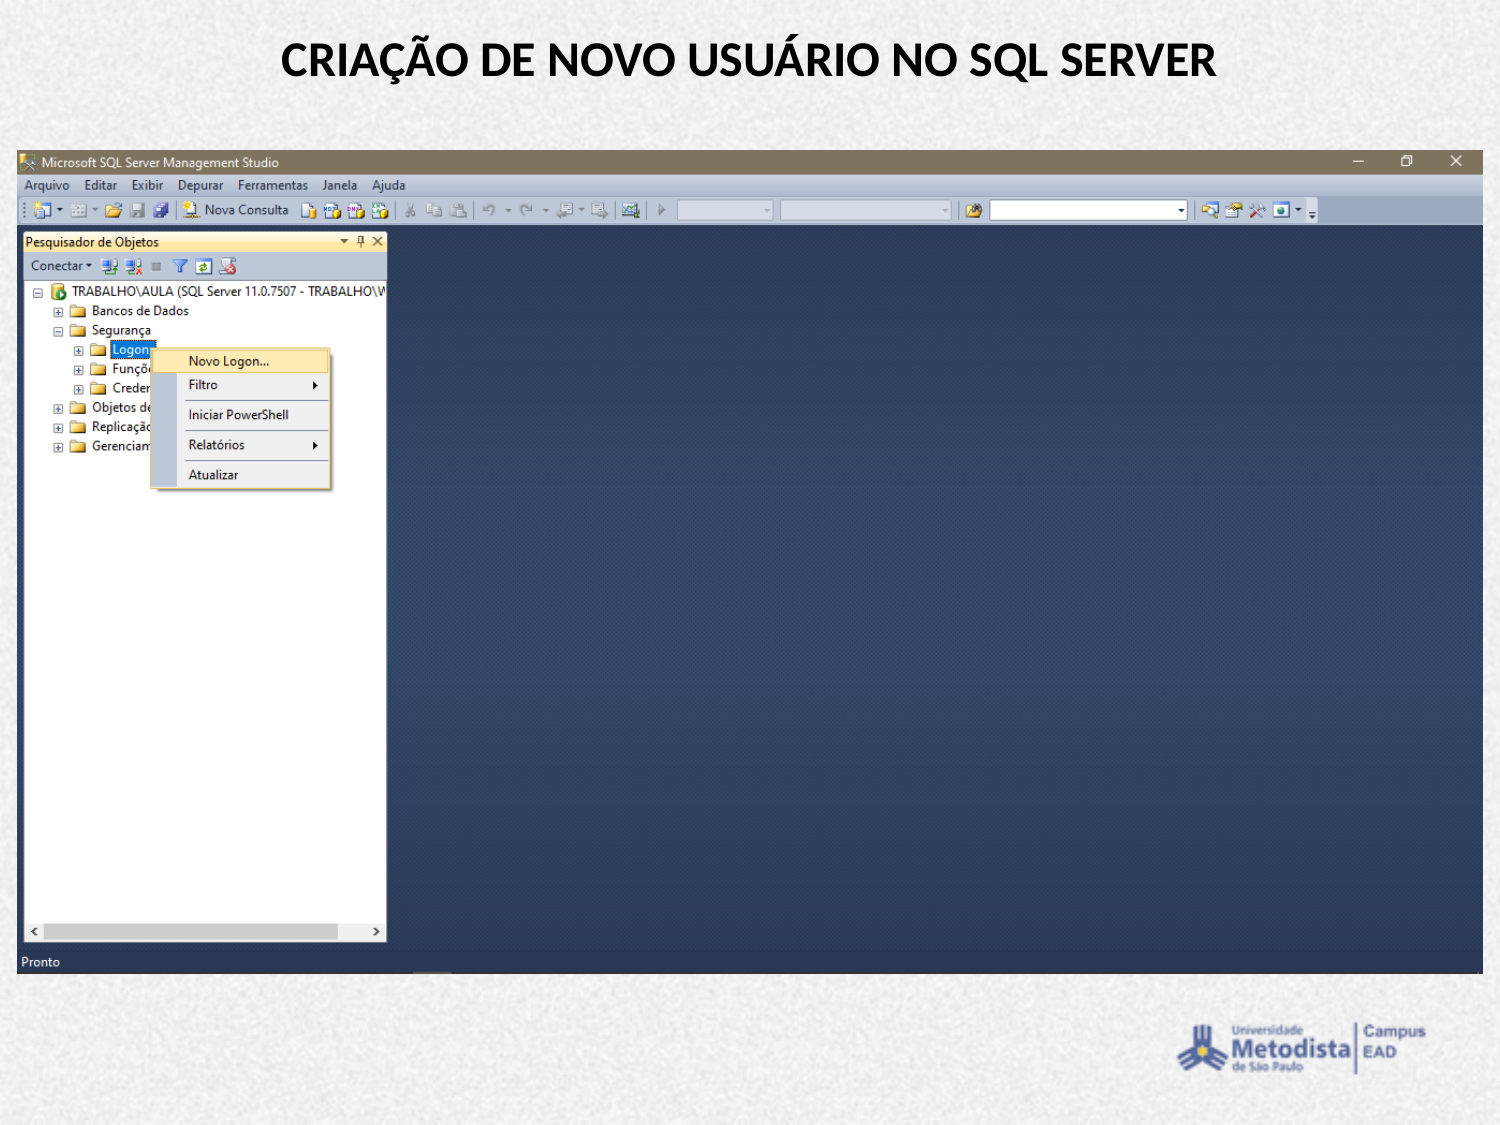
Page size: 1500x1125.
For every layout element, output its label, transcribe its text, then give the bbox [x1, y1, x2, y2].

text_box CRIAÇÃO DE NOVO USUÁRIO NO SQL SERVER [166, 19, 1334, 94]
picture [0, 0, 1500, 1125]
